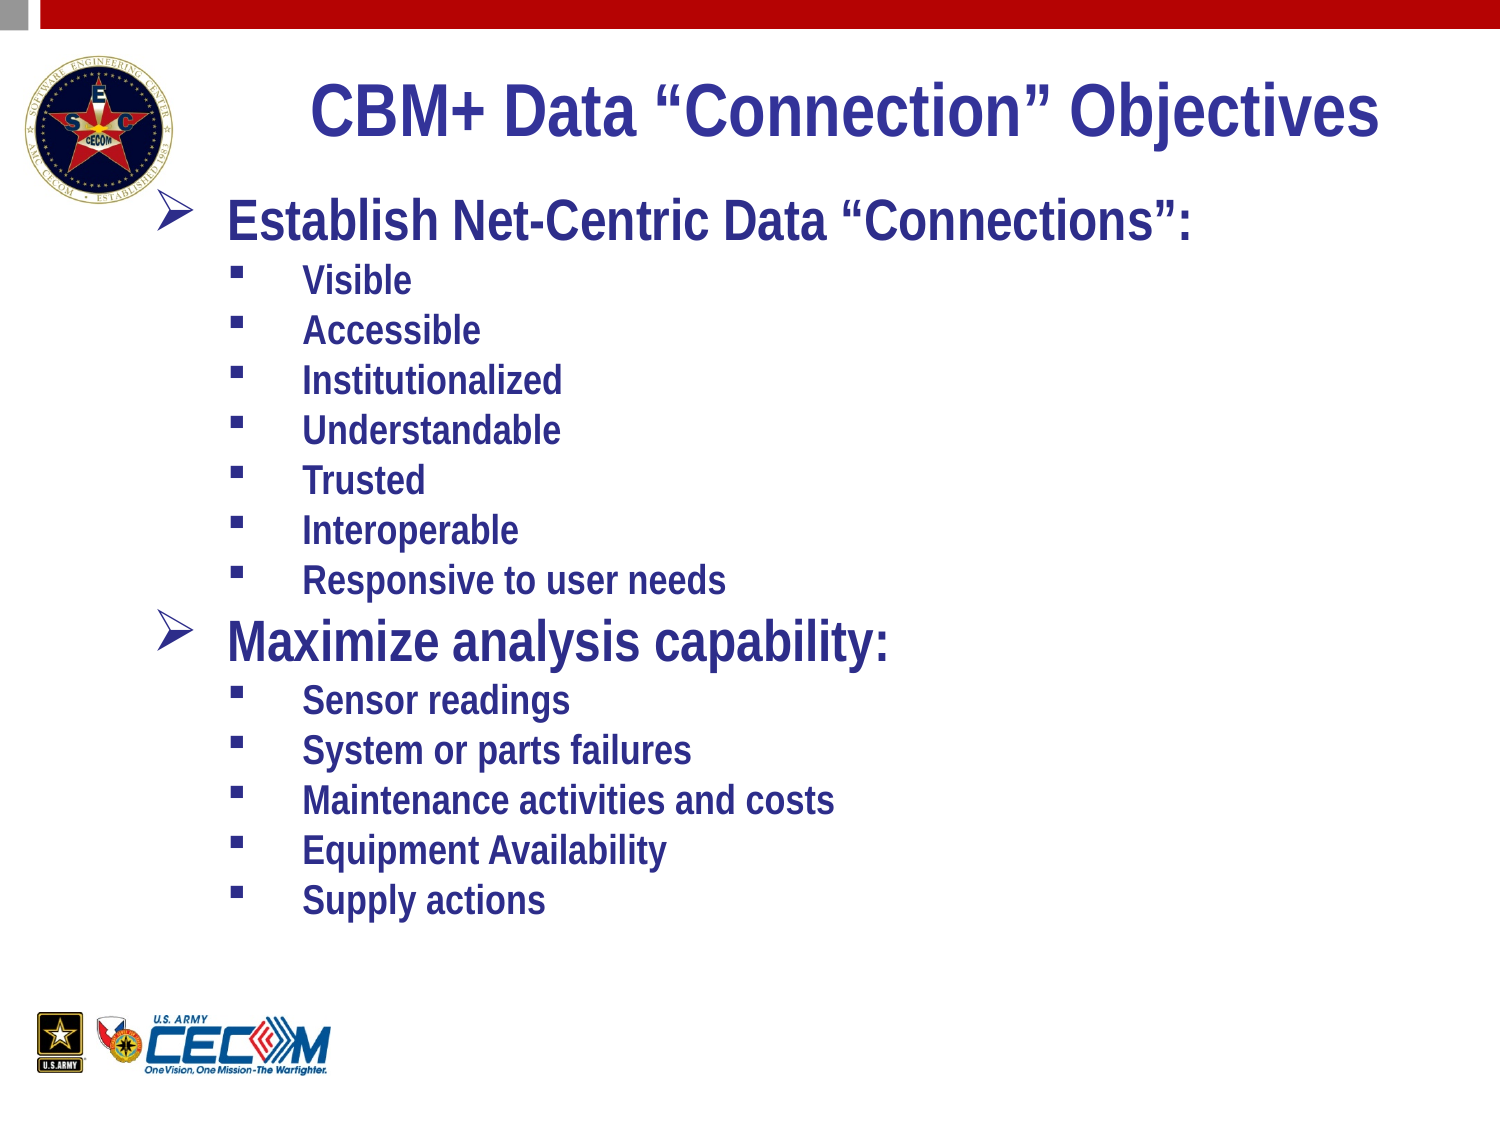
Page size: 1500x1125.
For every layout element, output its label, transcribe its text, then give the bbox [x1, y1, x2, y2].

picture [37, 1012, 87, 1073]
picture [96, 1015, 331, 1076]
title CBM+ Data “Connection” Objectives [224, 62, 1451, 151]
picture [23, 54, 174, 205]
subtitle Establish Net-Centric Data “Connections”: Visible Accessible Institutionalized Understandable Trusted Interoperable Responsive to user needs Maximize analysis capability: Sensor readings System or parts failures Maintenance activities and costs Equipment Availability Supply actions [137, 174, 1451, 1013]
